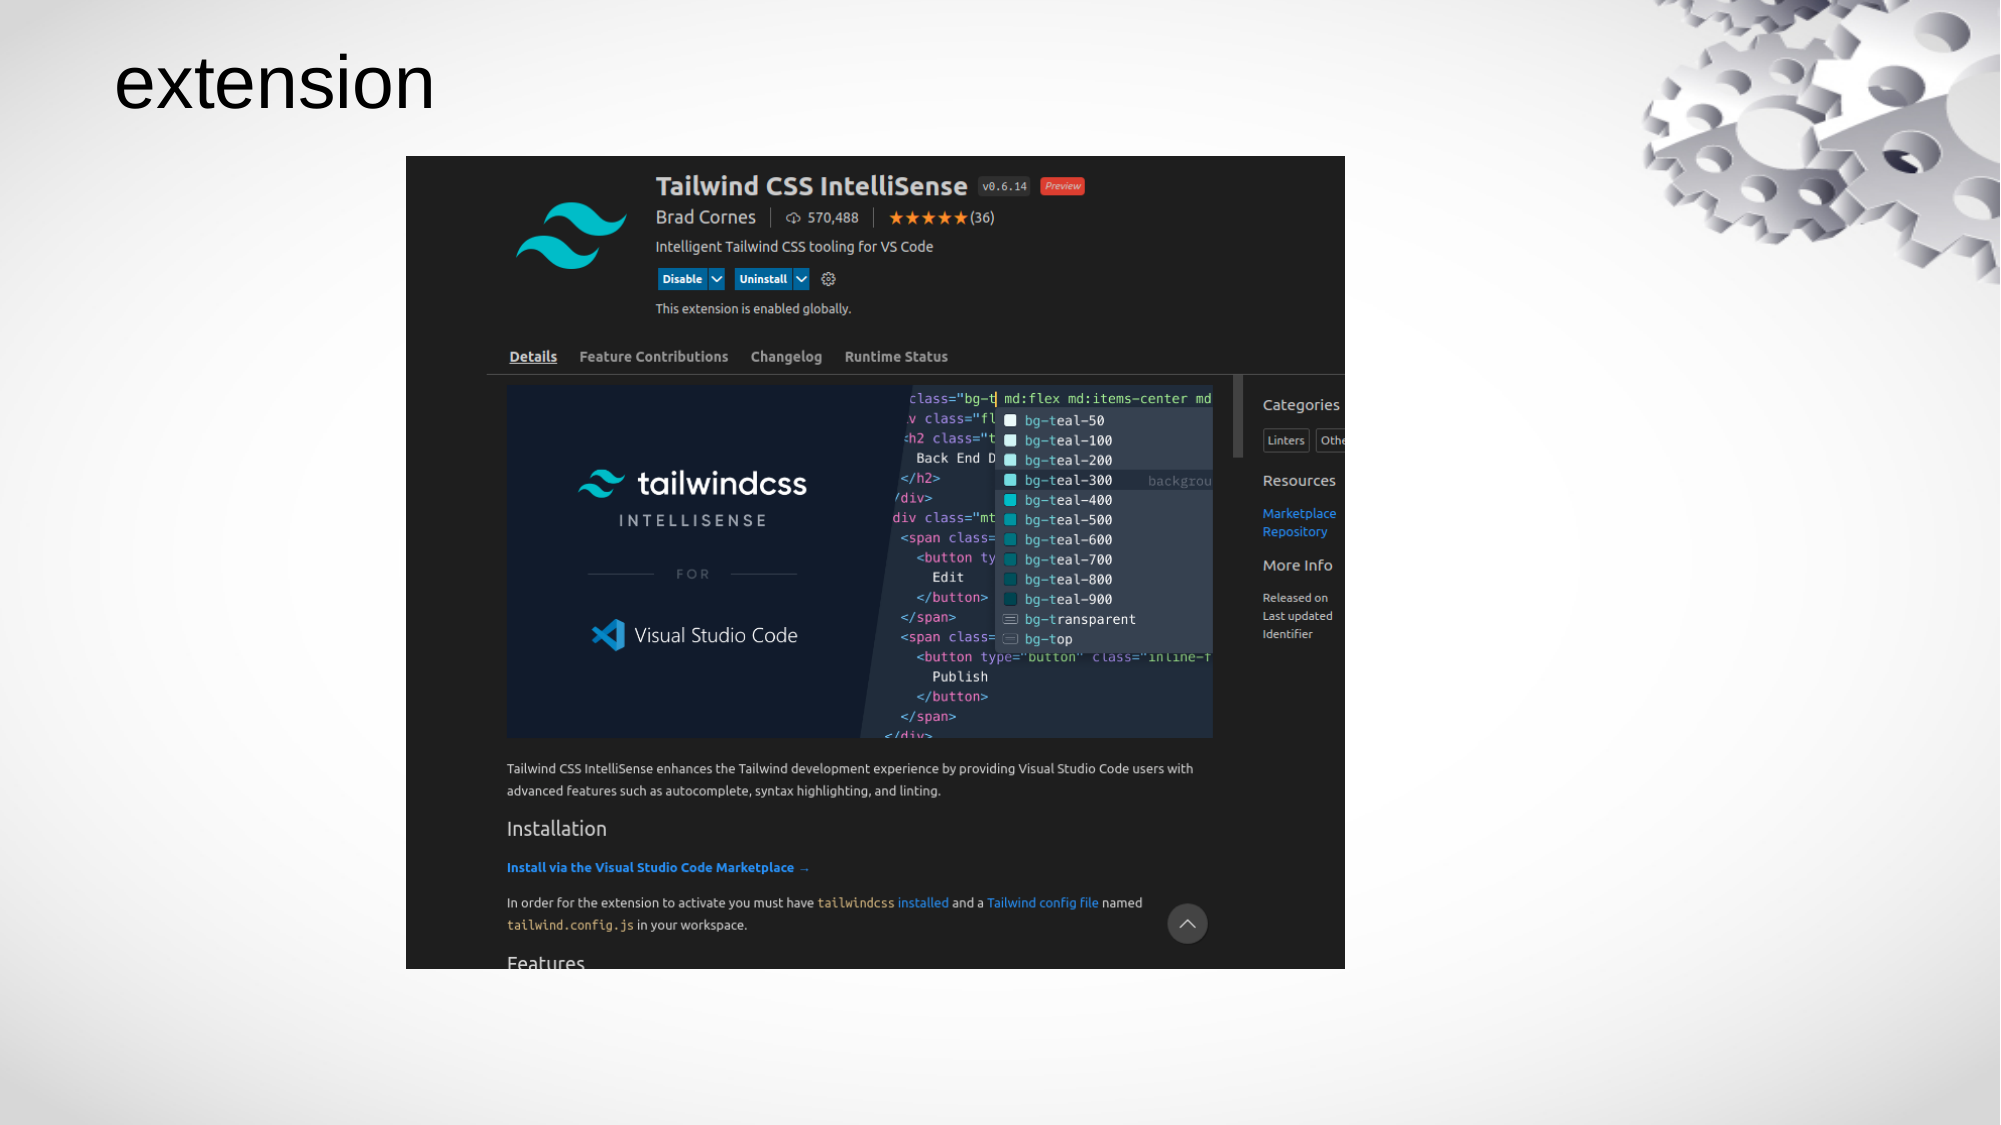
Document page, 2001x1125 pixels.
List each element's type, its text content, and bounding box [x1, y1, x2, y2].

picture [0, 0, 2000, 1125]
title extension [99, 30, 1901, 127]
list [406, 156, 1345, 969]
